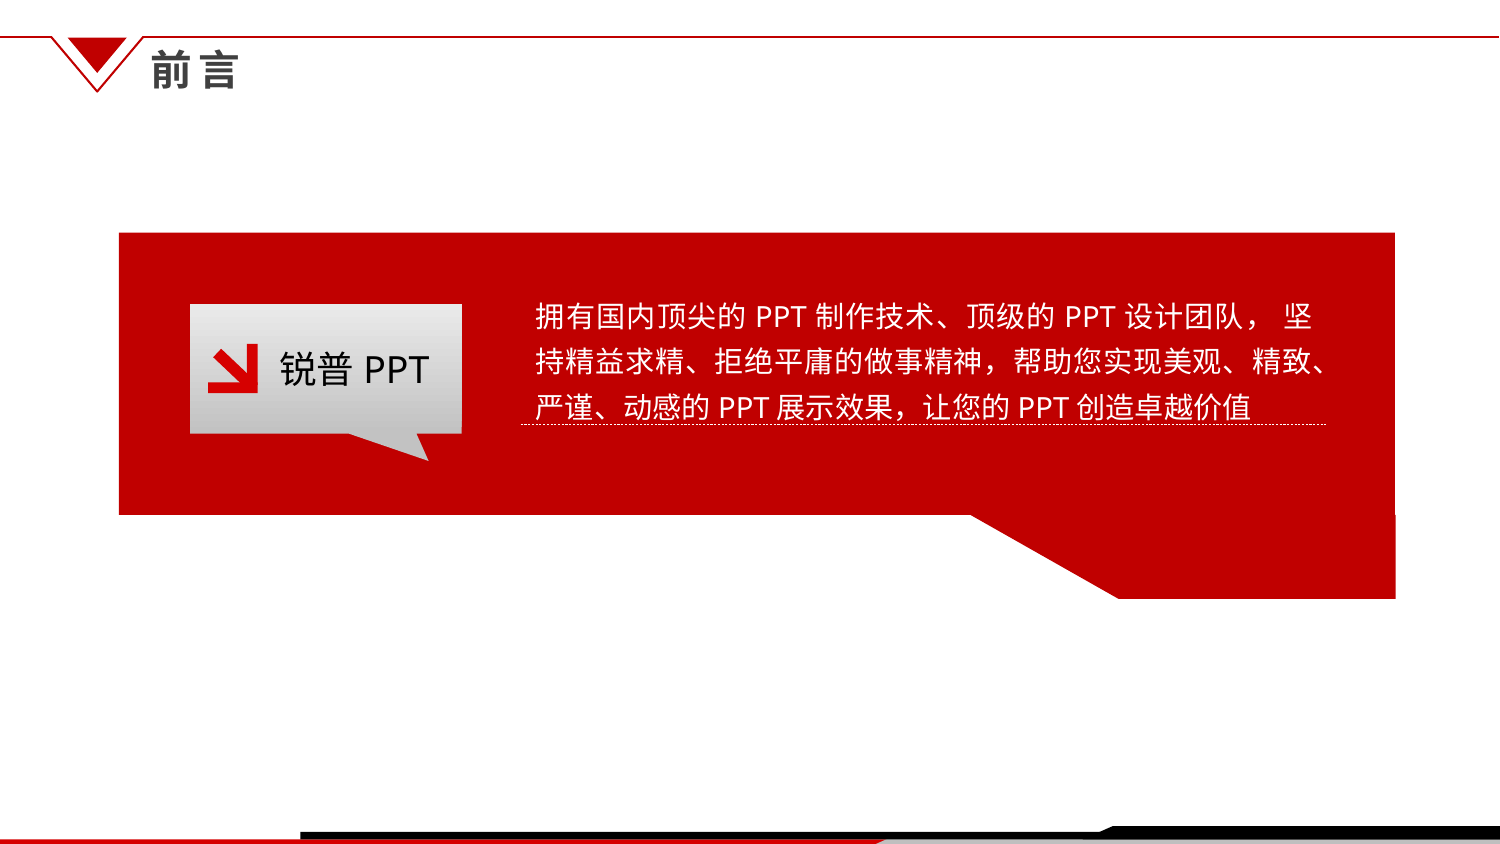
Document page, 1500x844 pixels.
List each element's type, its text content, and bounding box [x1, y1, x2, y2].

text_box 前言 [135, 36, 290, 101]
text_box 拥有国内顶尖的PPT制作技术、顶级的PPT设计团队， 坚持精益求精、拒绝平庸的做事精神，帮助您实现美观、精致、严谨、动感的PPT展示效果，让您的PPT创造卓越价值 [520, 280, 1328, 423]
text_box [118, 232, 1396, 599]
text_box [189, 303, 462, 434]
